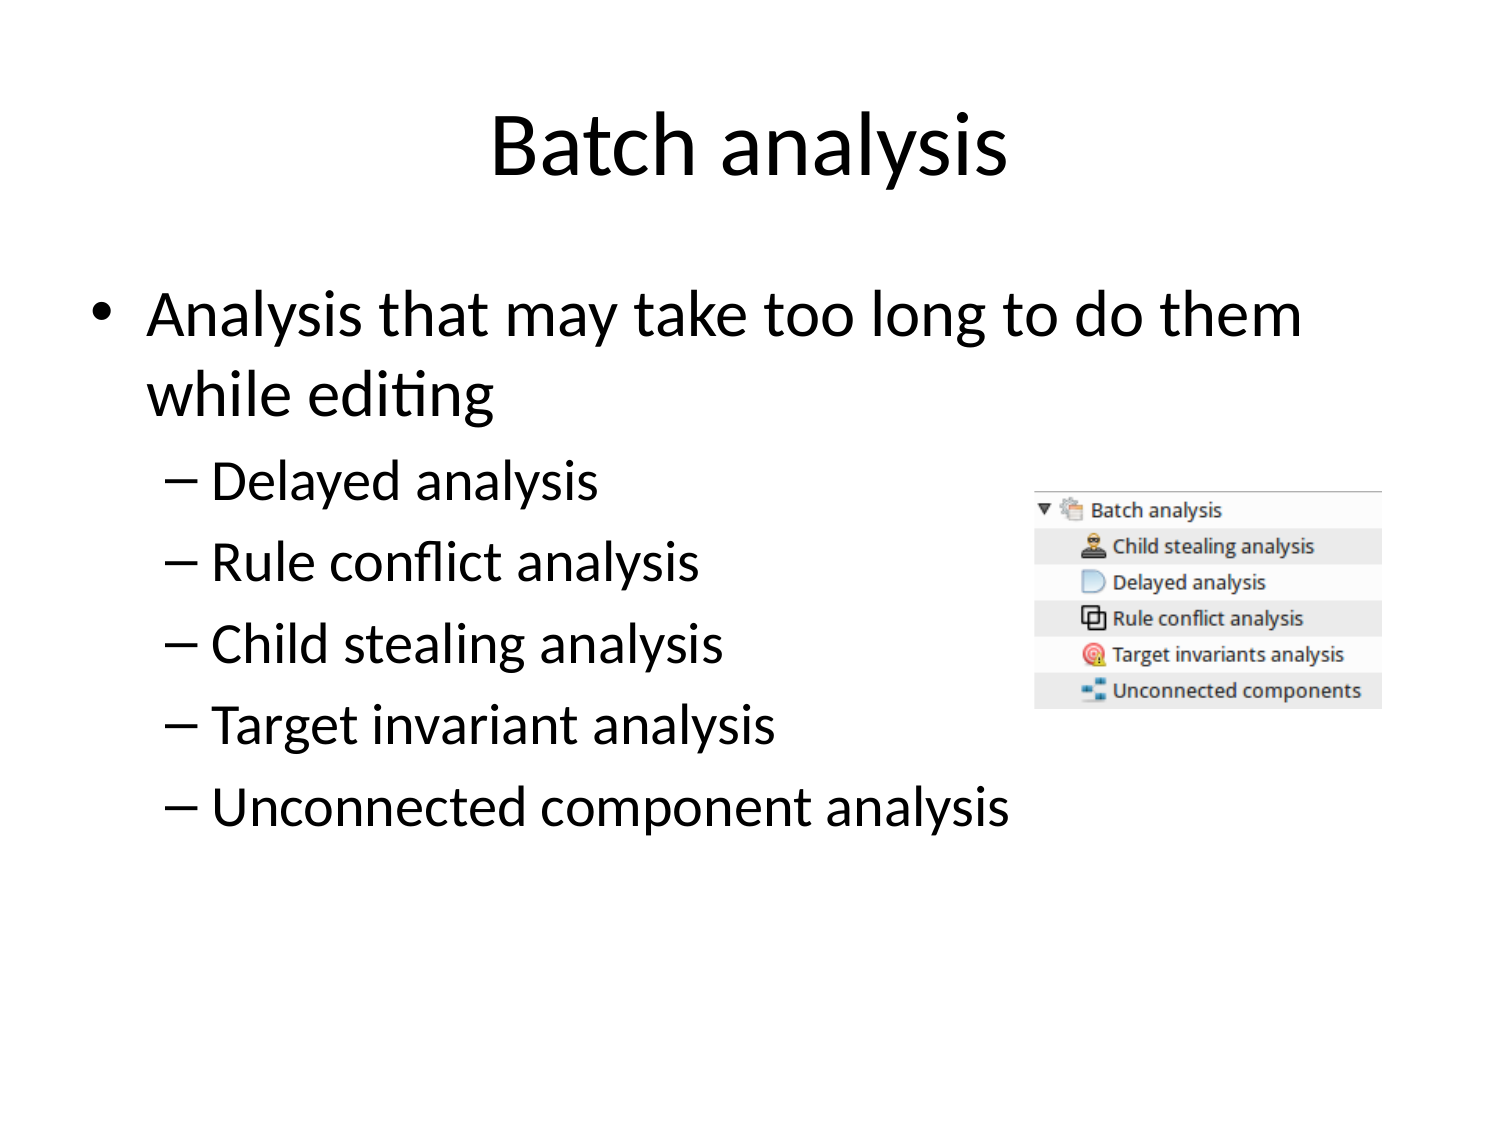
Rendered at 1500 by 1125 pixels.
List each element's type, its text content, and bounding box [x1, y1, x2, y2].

picture [1033, 491, 1383, 709]
title Batch analysis [75, 45, 1425, 233]
list Analysis that may take too long to do them while editing Delayed analysis Rule conflict analysis Child stealing analysis Target invariant analysis Unconnected component analysis [75, 262, 1425, 1005]
